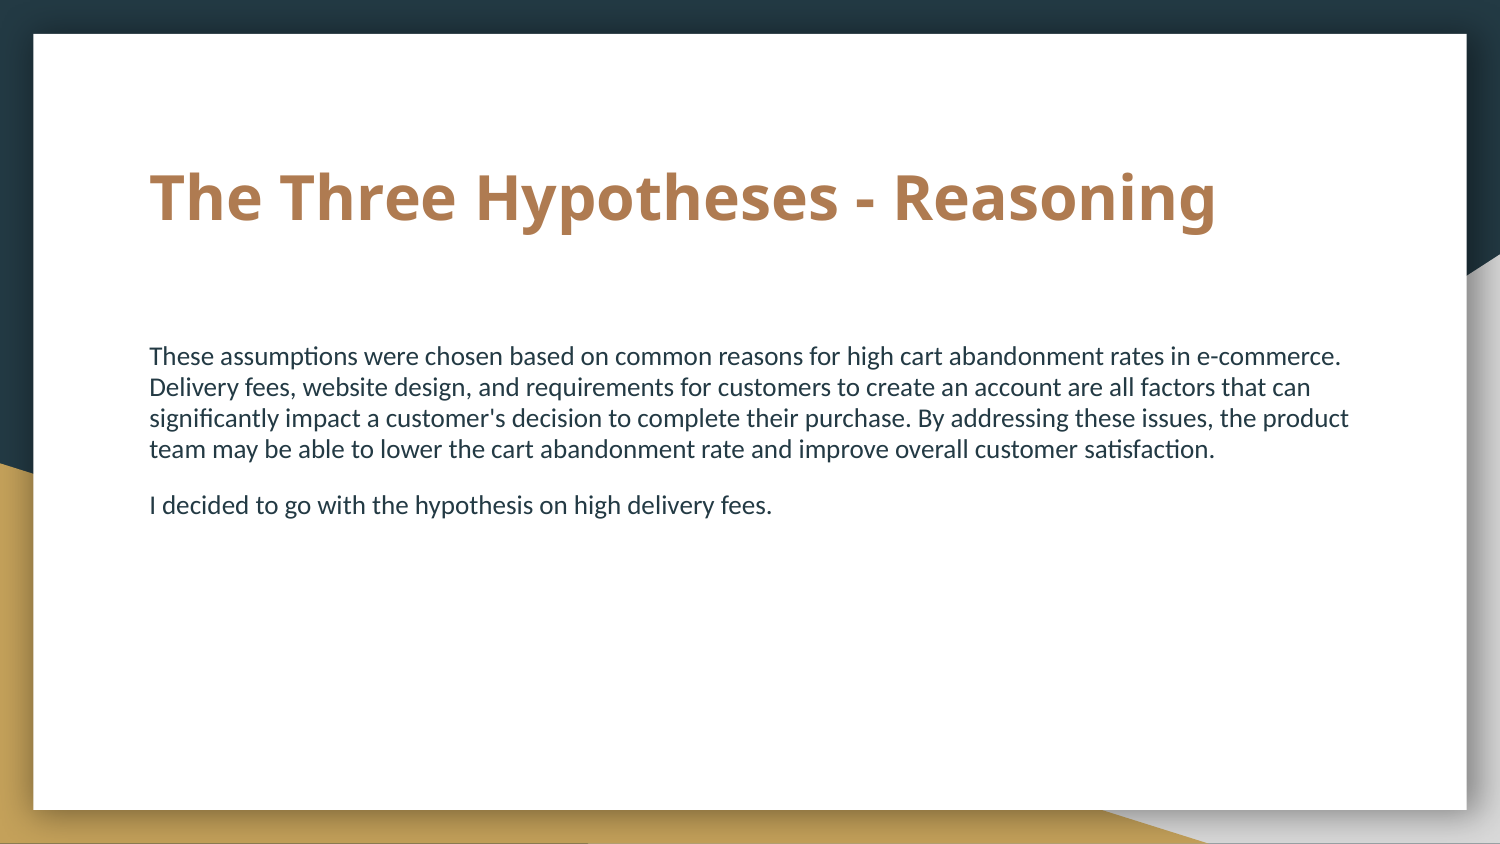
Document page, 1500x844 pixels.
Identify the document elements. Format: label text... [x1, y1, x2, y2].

title The Three Hypotheses - Reasoning [134, 138, 1366, 296]
list These assumptions were chosen based on common reasons for high cart abandonment rates in e-commerce. Delivery fees, website design, and requirements for customers to create an account are all factors that can significantly impact a customer's decision to complete their purchase. By addressing these issues, the product team may be able to lower the cart abandonment rate and improve overall customer satisfaction. I decided to go with the hypothesis on high delivery fees. [134, 326, 1366, 729]
